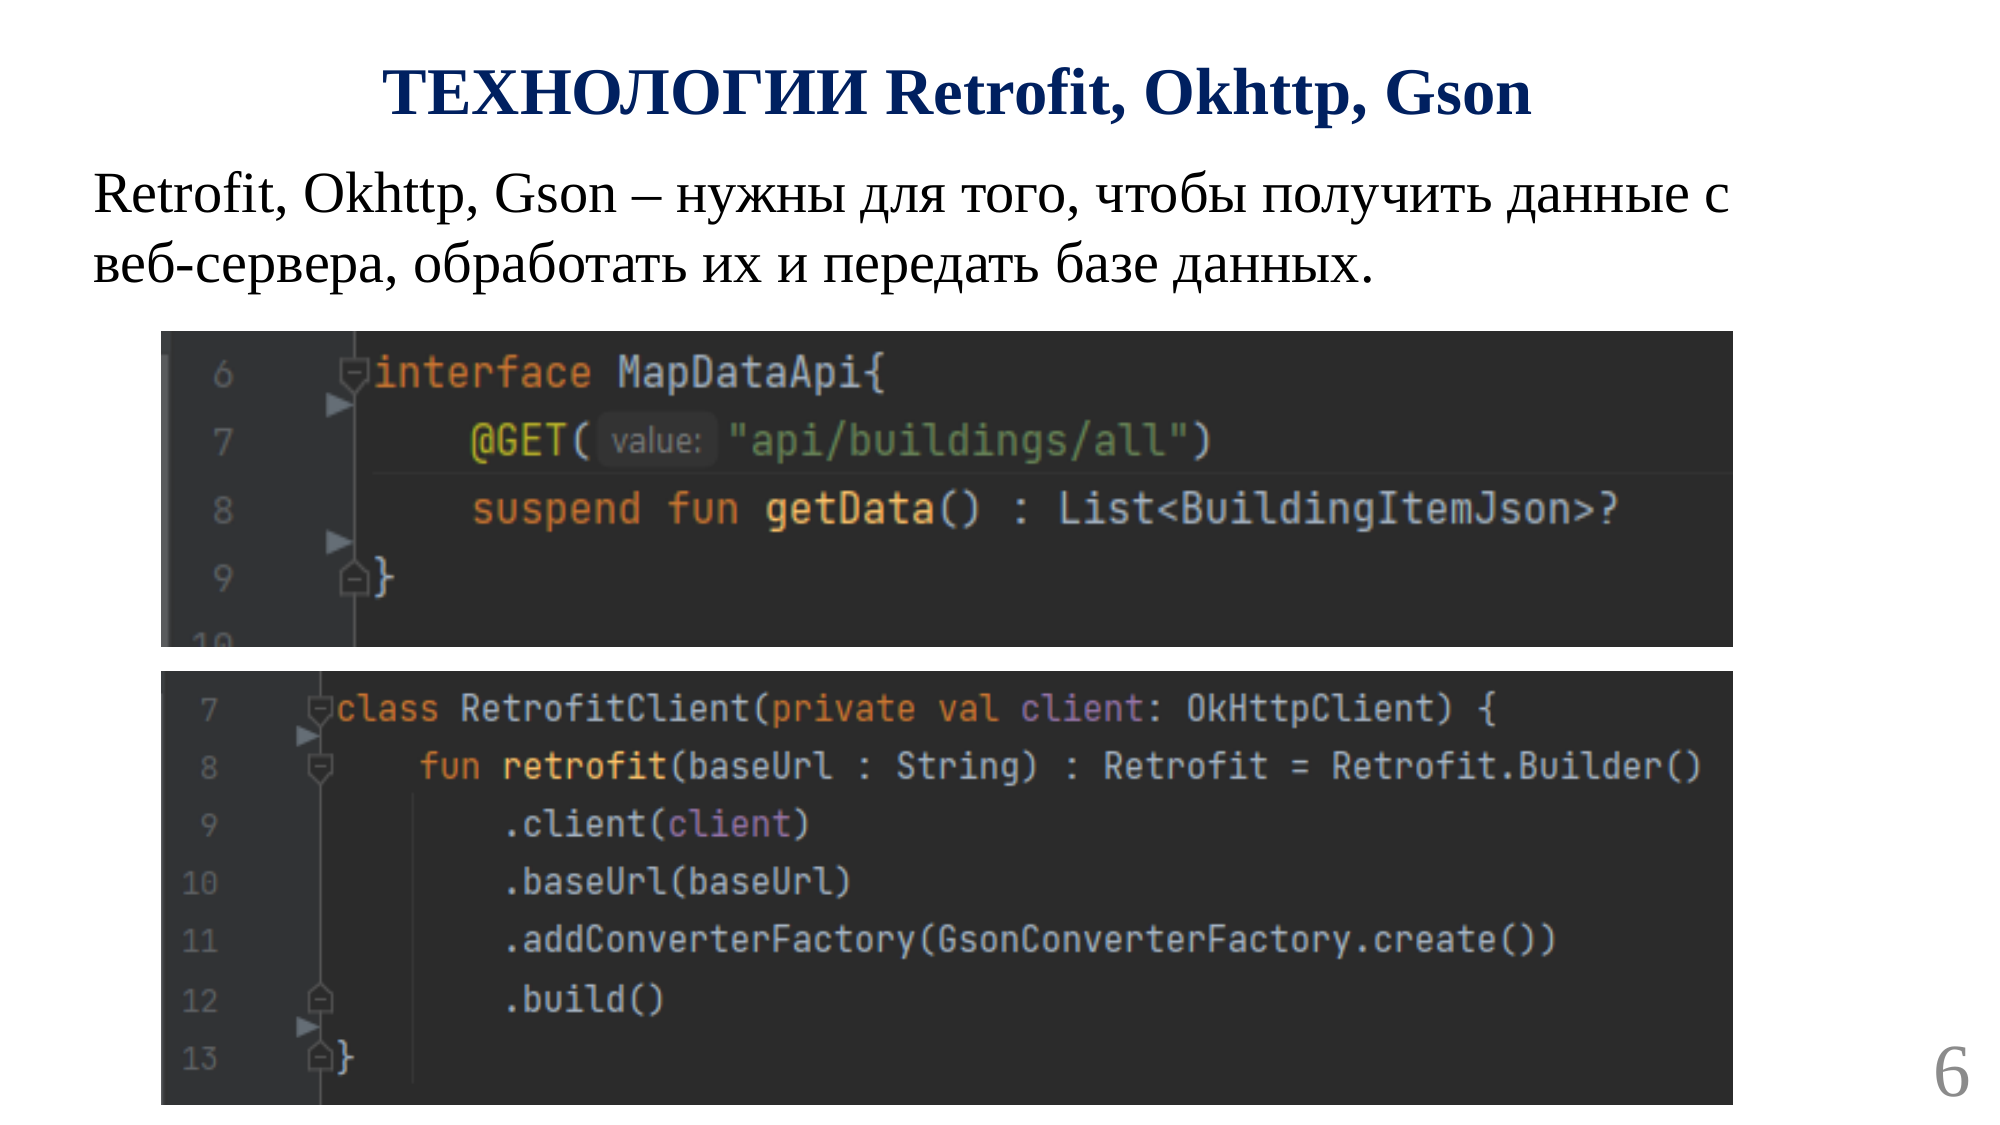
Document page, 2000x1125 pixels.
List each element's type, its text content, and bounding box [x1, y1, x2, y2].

text_box Retrofit, Okhttp, Gson – нужны для того, чтобы получить данные с веб-сервера, обработать их и передать базе данных. [78, 146, 1851, 302]
slide_number 6 [1873, 1036, 1986, 1097]
picture [161, 671, 1733, 1105]
picture [161, 331, 1733, 647]
text_box ТЕХНОЛОГИИ Retrofit, Okhttp, Gson [0, 42, 1959, 144]
